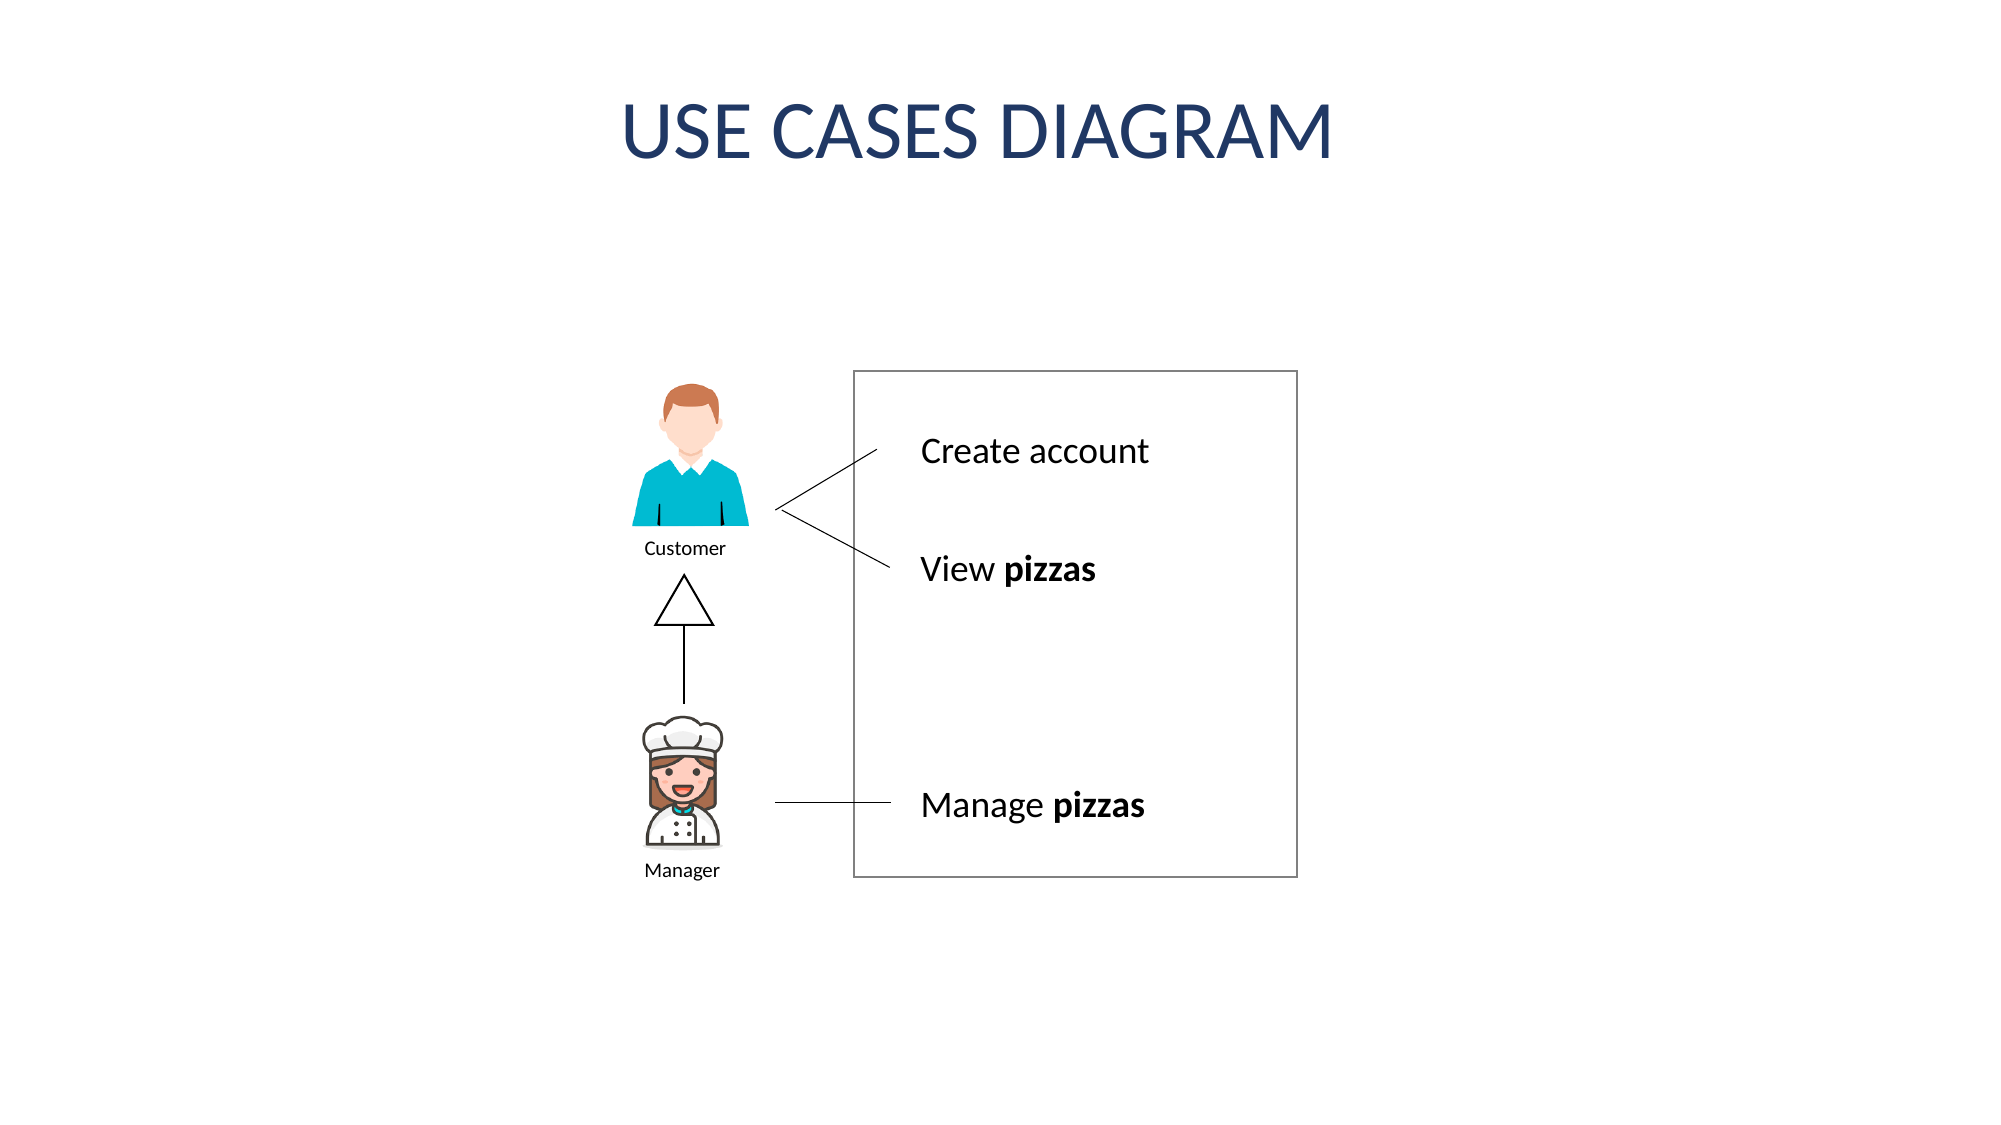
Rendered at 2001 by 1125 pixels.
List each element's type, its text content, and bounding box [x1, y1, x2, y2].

text_box Manager [629, 853, 736, 889]
text_box Customer [629, 533, 742, 567]
picture [611, 709, 754, 853]
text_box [781, 510, 890, 568]
text_box Manage pizzas [905, 772, 1161, 833]
text_box USE CASES DIAGRAM [605, 67, 1352, 183]
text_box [775, 449, 877, 511]
picture [612, 376, 769, 533]
text_box View pizzas [905, 536, 1112, 597]
text_box [653, 573, 715, 626]
text_box [853, 370, 1298, 878]
text_box Create account [906, 418, 1165, 479]
